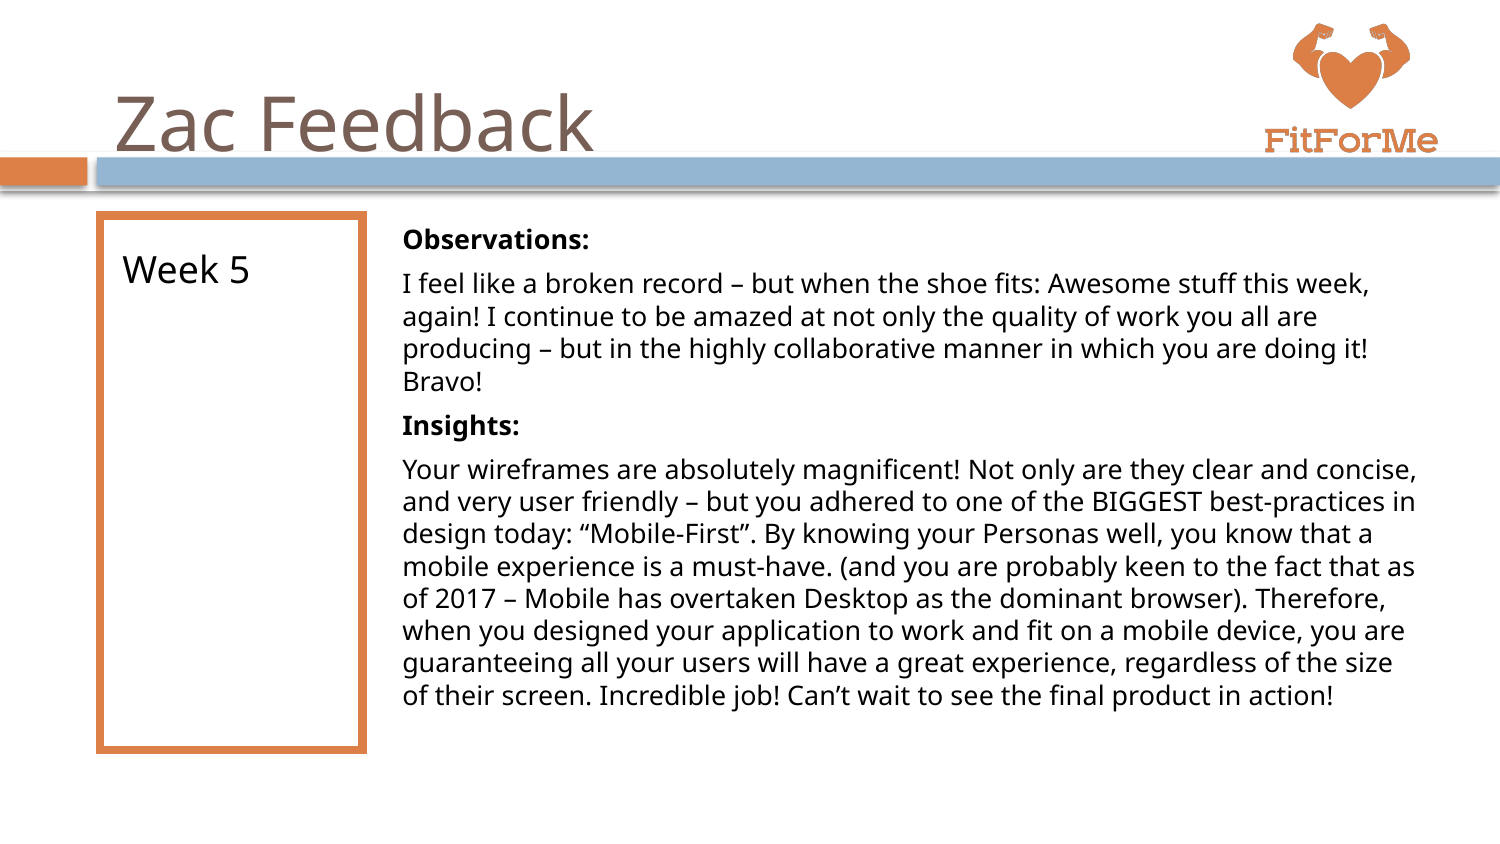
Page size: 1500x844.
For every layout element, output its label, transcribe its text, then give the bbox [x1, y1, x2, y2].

title Zac Feedback [99, 67, 1425, 175]
list Week 5 [96, 211, 367, 754]
picture [1254, 12, 1449, 164]
list Observations: I feel like a broken record – but when the shoe fits: Awesome stuff this week, again! I continue to be amazed at not only the quality of work you all are producing – but in the highly collaborative manner in which you are doing it! Bravo! Insights: Your wireframes are absolutely magnificent! Not only are they clear and concise, and very user friendly – but you adhered to one of the BIGGEST best-practices in design today: “Mobile-First”. By knowing your Personas well, you know that a mobile experience is a must-have. (and you are probably keen to the fact that as of 2017 – Mobile has overtaken Desktop as the dominant browser). Therefore, when you designed your application to work and fit on a mobile device, you are guaranteeing all your users will have a great experience, regardless of the size of their screen. Incredible job! Can’t wait to see the final product in action! [387, 215, 1438, 750]
